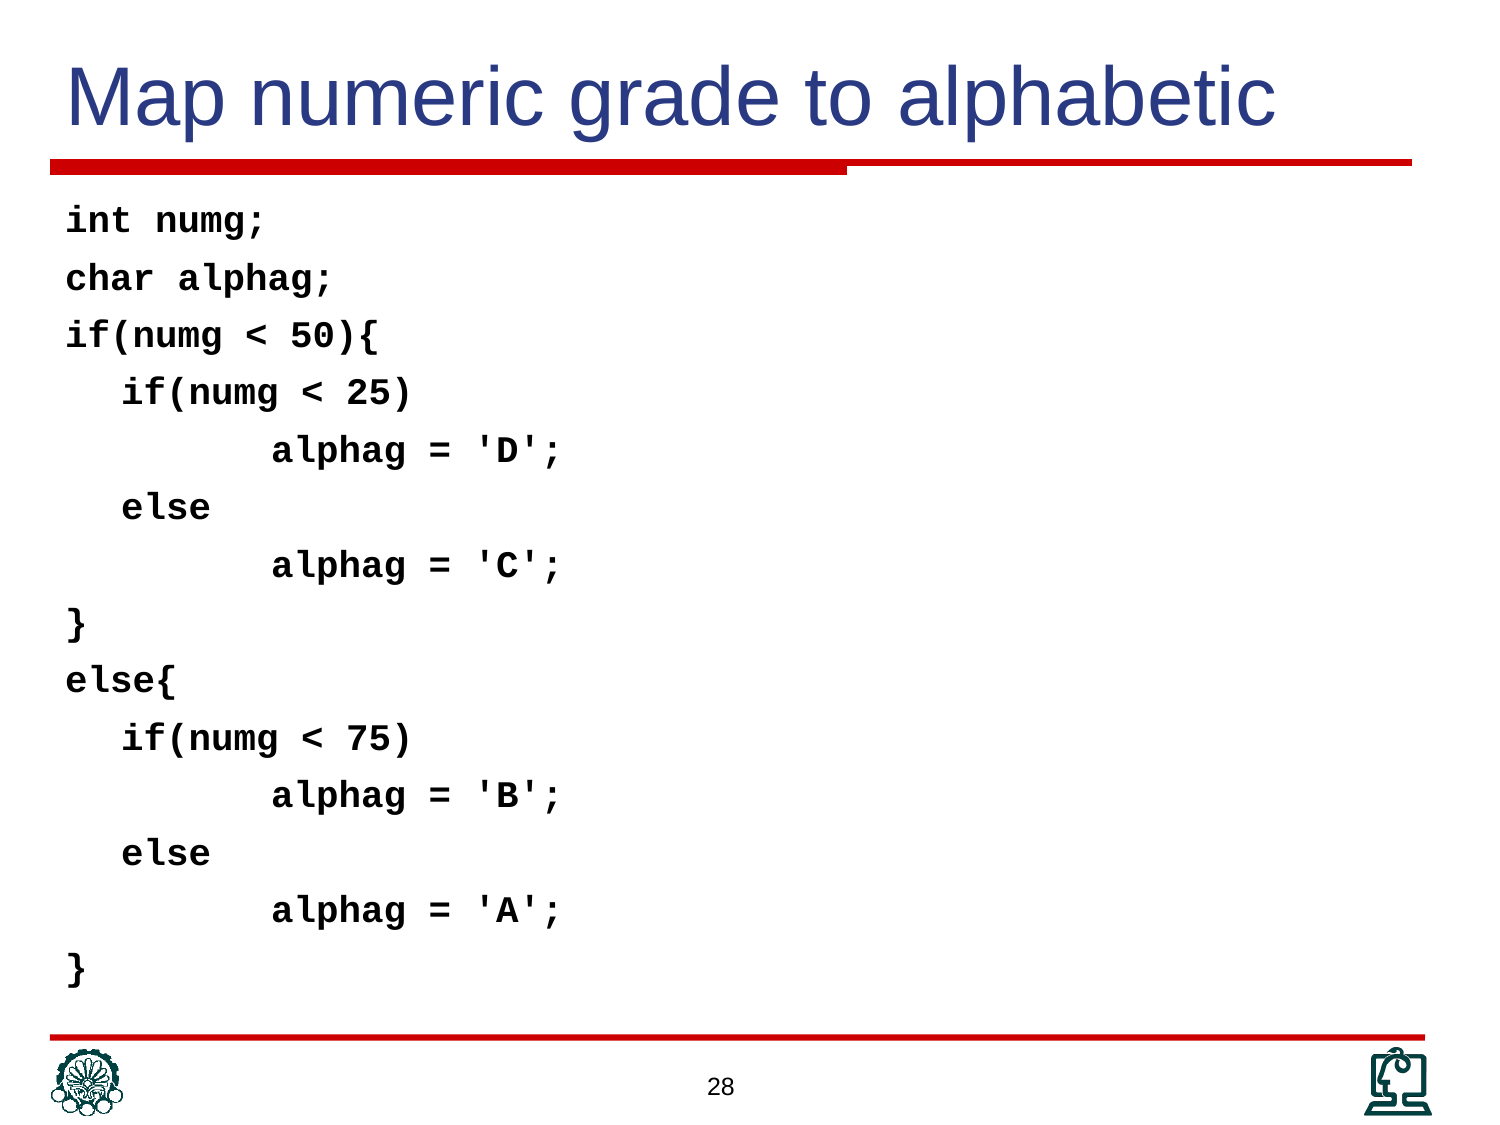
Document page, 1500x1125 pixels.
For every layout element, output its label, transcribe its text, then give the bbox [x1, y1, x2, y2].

list int numg; char alphag; if(numg < 50){ if(numg < 25) alphag = 'D'; else alphag = 'C'; } else{ if(numg < 75) alphag = 'B'; else alphag = 'A'; } [50, 187, 1425, 1038]
picture [1362, 1045, 1438, 1119]
picture [50, 1047, 125, 1118]
title Map numeric grade to alphabetic [50, 24, 1425, 150]
slide_number 28 [649, 1062, 751, 1103]
